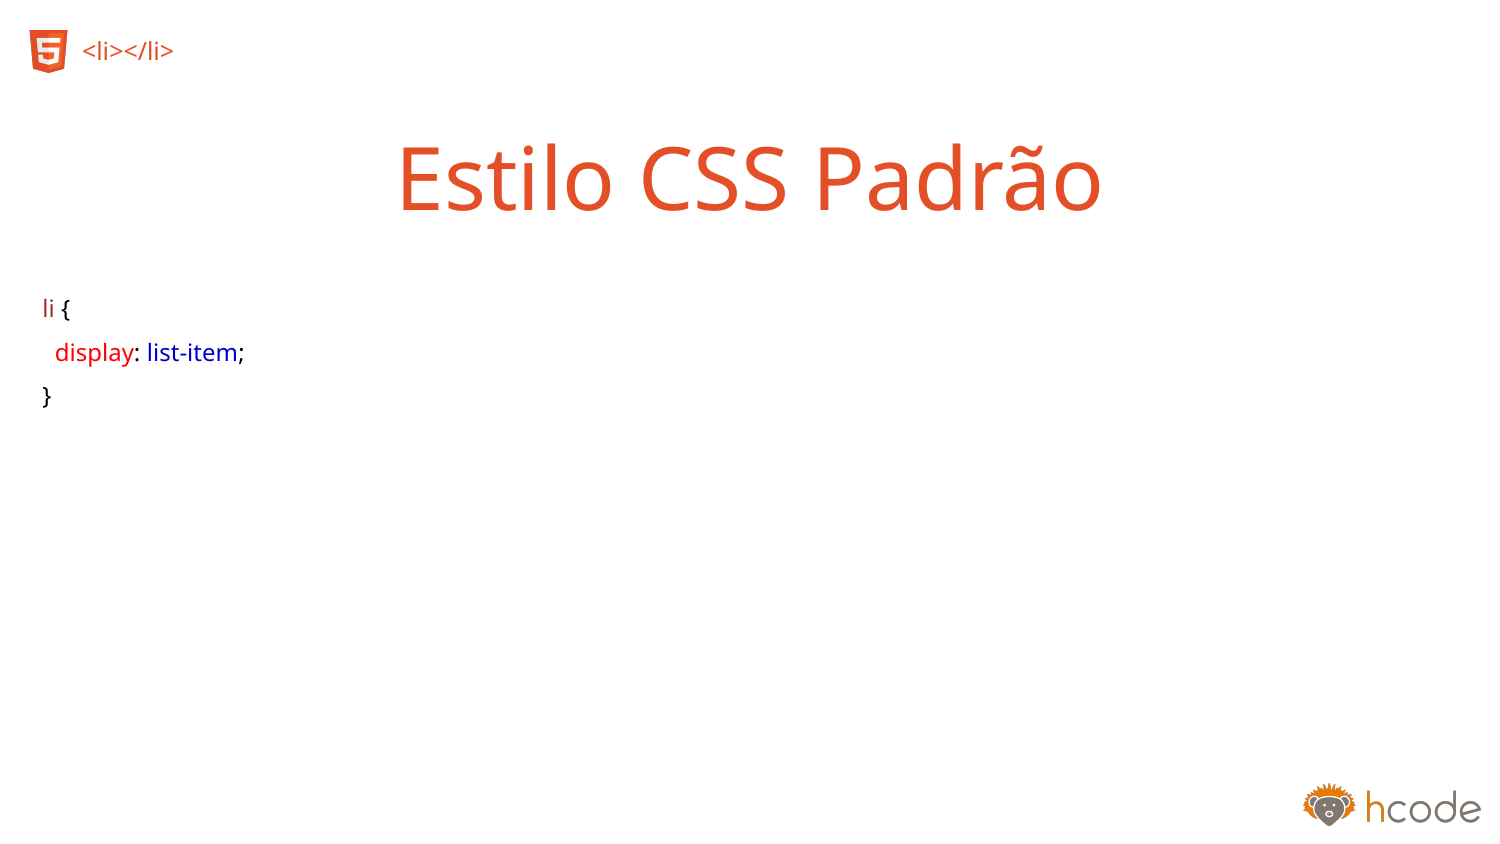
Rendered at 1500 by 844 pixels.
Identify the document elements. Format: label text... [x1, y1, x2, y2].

text_box li { display: list-item; } [27, 264, 1471, 755]
text_box <li></li> [67, 20, 1445, 84]
text_box Estilo CSS Padrão [107, 108, 1393, 237]
picture [1303, 783, 1482, 827]
picture [27, 30, 70, 73]
